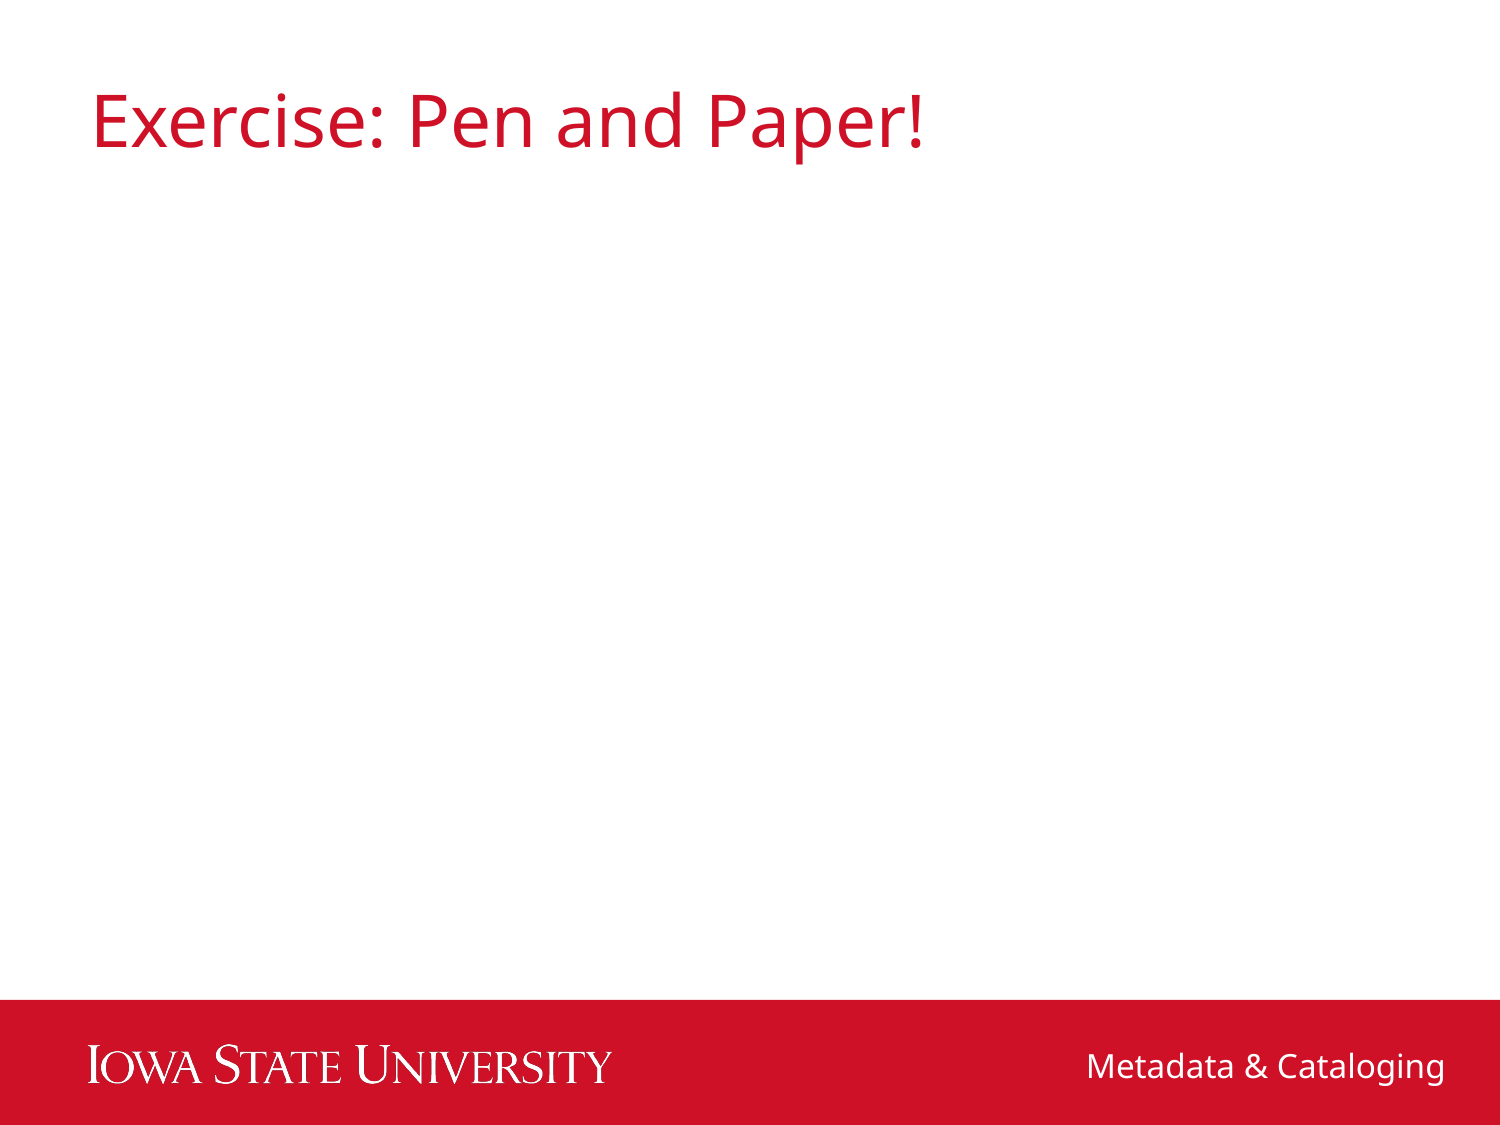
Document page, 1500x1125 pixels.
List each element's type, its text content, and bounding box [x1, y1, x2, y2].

title Exercise: Pen and Paper! [74, 24, 1376, 213]
picture [87, 1044, 613, 1088]
